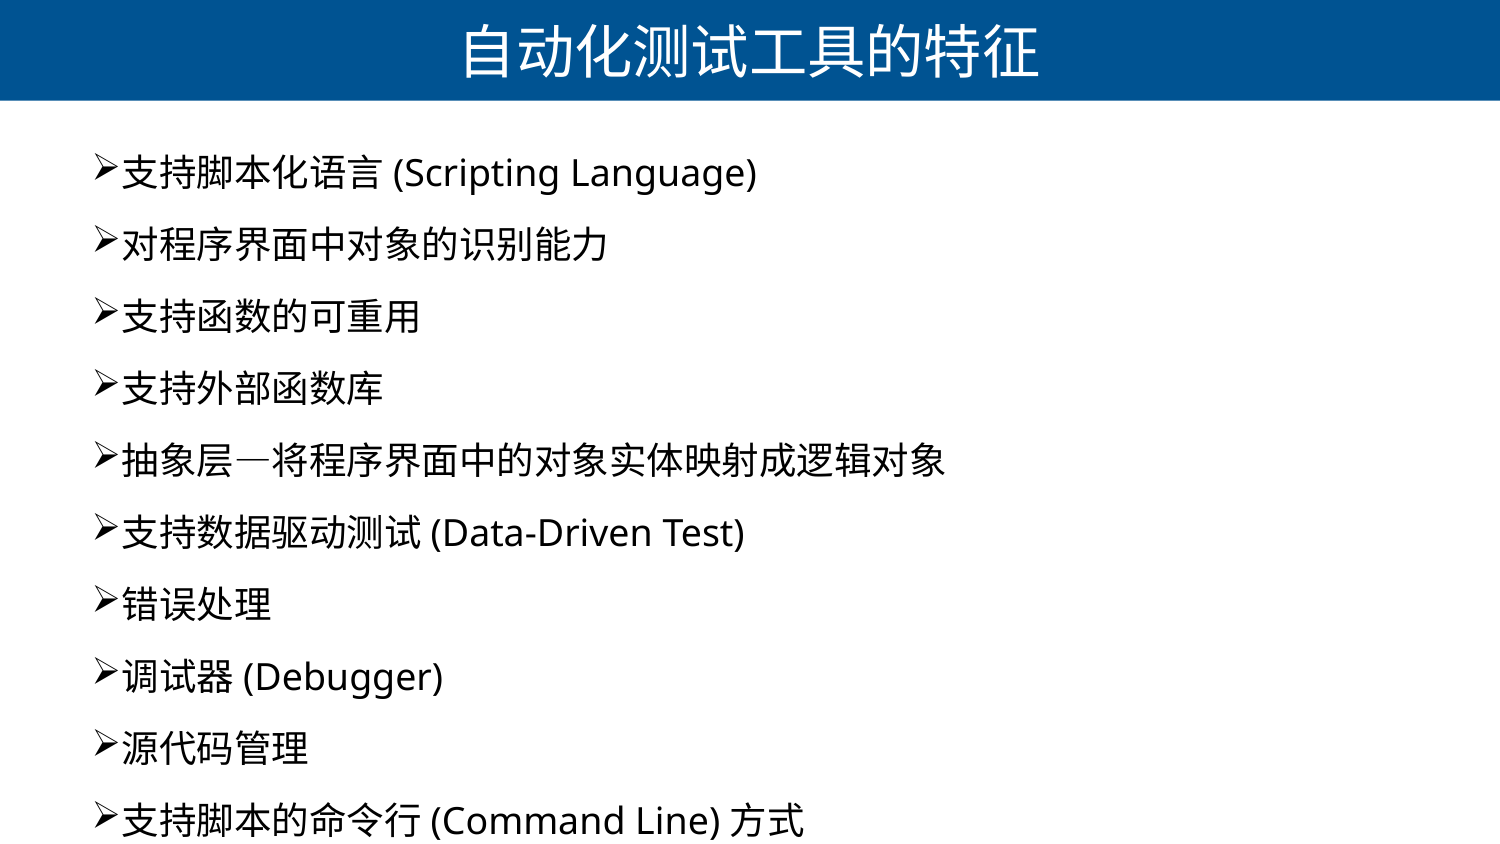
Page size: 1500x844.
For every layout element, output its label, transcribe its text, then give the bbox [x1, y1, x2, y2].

list 支持脚本化语言(Scripting Language) 对程序界面中对象的识别能力 支持函数的可重用 支持外部函数库 抽象层—将程序界面中的对象实体映射成逻辑对象 支持数据驱动测试(Data-Driven Test) 错误处理 调试器(Debugger) 源代码管理 支持脚本的命令行(Command Line)方式 [76, 114, 1427, 672]
title 自动化测试工具的特征 [0, 0, 1500, 101]
